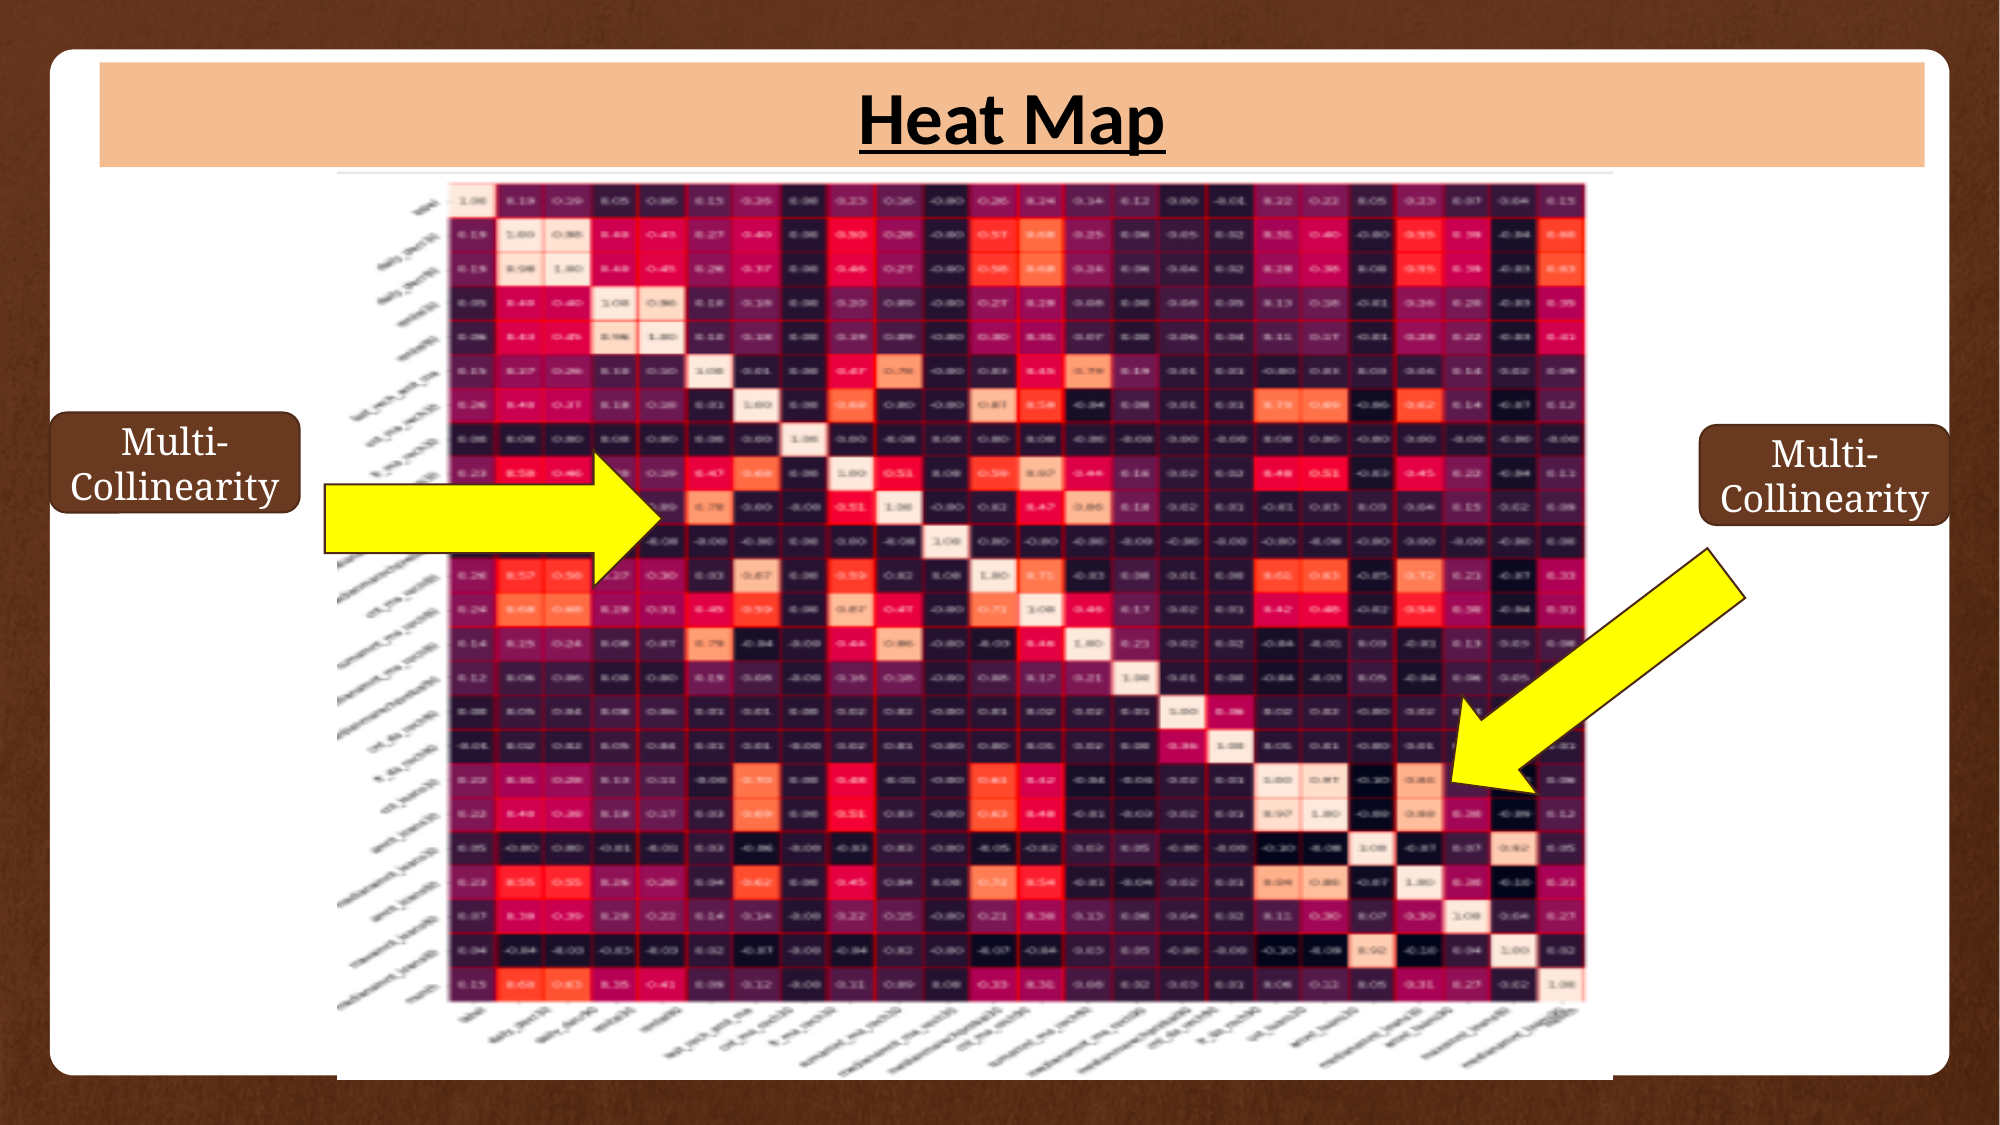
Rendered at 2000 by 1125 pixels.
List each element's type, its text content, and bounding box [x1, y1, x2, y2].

text_box [323, 483, 337, 555]
text_box [1613, 546, 1747, 700]
text_box Multi-Collinearity [48, 411, 301, 514]
picture [337, 171, 1613, 1080]
text_box Heat Map [99, 62, 1925, 168]
text_box Multi-Collinearity [1698, 423, 1951, 527]
